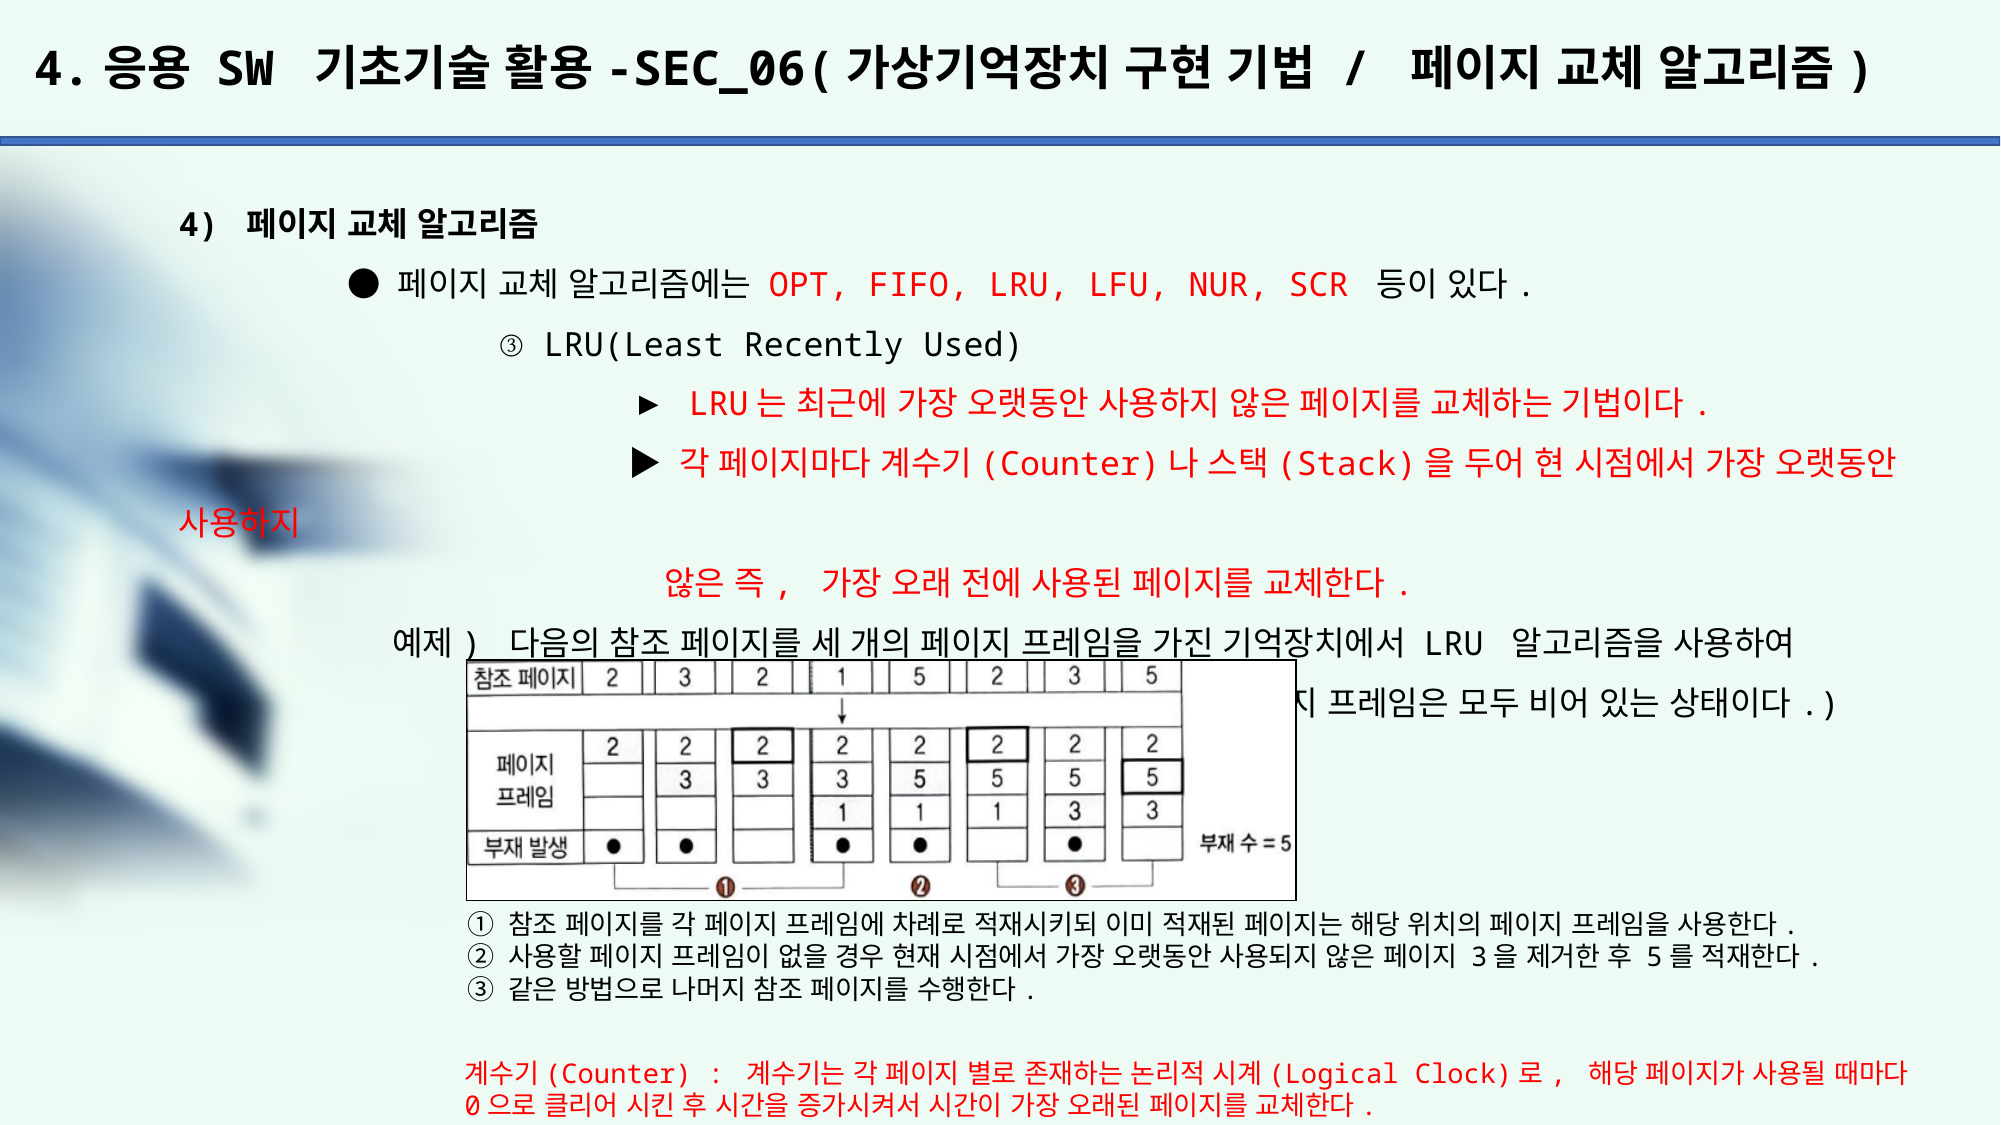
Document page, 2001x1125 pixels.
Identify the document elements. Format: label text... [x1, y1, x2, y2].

picture [0, 0, 2000, 136]
text_box 4) 페이지 교체 알고리즘 ● 페이지 교체 알고리즘에는 OPT, FIFO, LRU, LFU, NUR, SCR 등이 있다. ③ LRU(Least Recently Used) ▶ LRU는 최근에 가장 오랫동안 사용하지 않은 페이지를 교체하는 기법이다. ▶ 각 페이지마다 계수기(Counter)나 스택(Stack)을 두어 현 시점에서 가장 오랫동안 사용하지 않은 즉, 가장 오래 전에 사용된 페이지를 교체한다. 예제) 다음의 참조 페이지를 세 개의 페이지 프레임을 가진 기억장치에서 LRU 알고리즘을 사용하여 교체했을 때 페이지 부재의 수는? (단, 초기 페이지 프레임은 모두 비어 있는 상태이다.) [163, 175, 1969, 730]
picture [0, 146, 2000, 1125]
title 4.응용 SW 기초기술 활용-SEC_06(가상기억장치 구현 기법 / 페이지 교체 알고리즘) [19, 14, 1922, 126]
text_box 계수기(Counter) : 계수기는 각 페이지 별로 존재하는 논리적 시계(Logical Clock)로, 해당 페이지가 사용될 때마다 0으로 클리어 시킨 후 시간을 증가시켜서 시간이 가장 오래된 페이지를 교체한다. [449, 1048, 1998, 1125]
text_box ① 참조 페이지를 각 페이지 프레임에 차례로 적재시키되 이미 적재된 페이지는 해당 위치의 페이지 프레임을 사용한다. ② 사용할 페이지 프레임이 없을 경우 현재 시점에서 가장 오랫동안 사용되지 않은 페이지 3을 제거한 후 5를 적재한다. ③ 같은 방법으로 나머지 참조 페이지를 수행한다. [452, 899, 2000, 1012]
picture [467, 660, 1296, 900]
